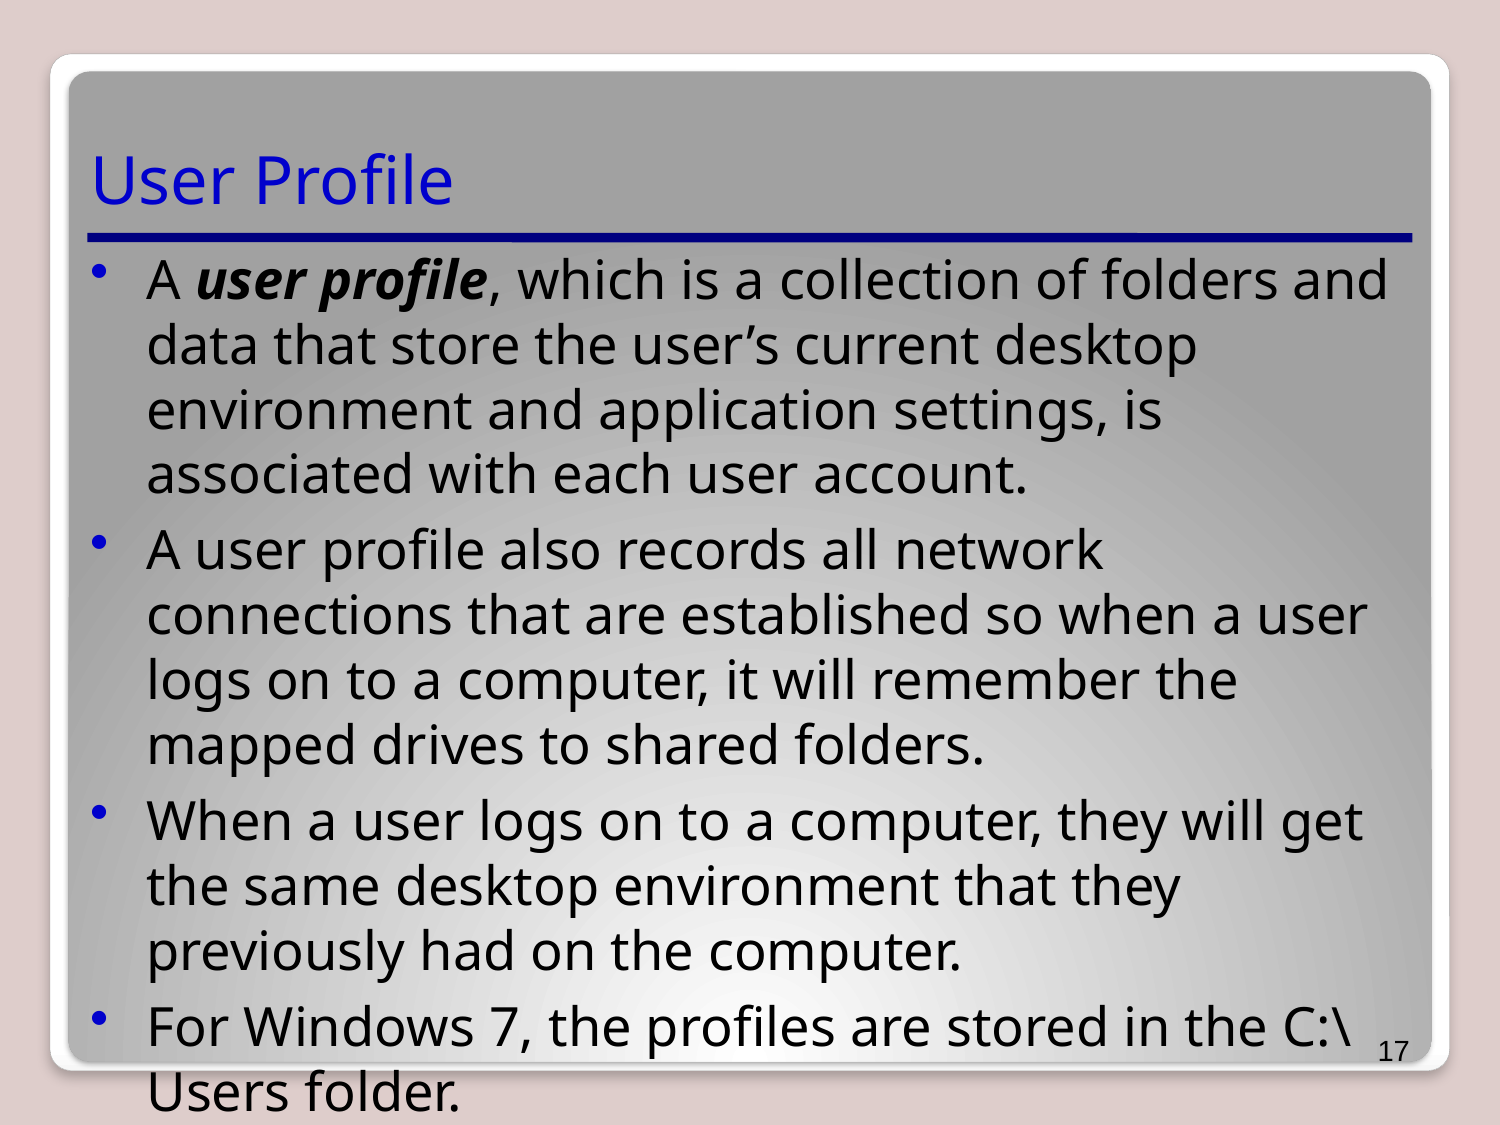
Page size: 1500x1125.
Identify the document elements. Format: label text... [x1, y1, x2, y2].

slide_number 17 [1074, 1024, 1426, 1103]
list A user profile, which is a collection of folders and data that store the user’s current desktop environment and application settings, is associated with each user account. A user profile also records all network connections that are established so when a user logs on to a computer, it will remember the mapped drives to shared folders. When a user logs on to a computer, they will get the same desktop environment that they previously had on the computer. For Windows 7, the profiles are stored in the C:\Users folder. [74, 237, 1426, 1063]
title User Profile [74, 74, 1426, 226]
